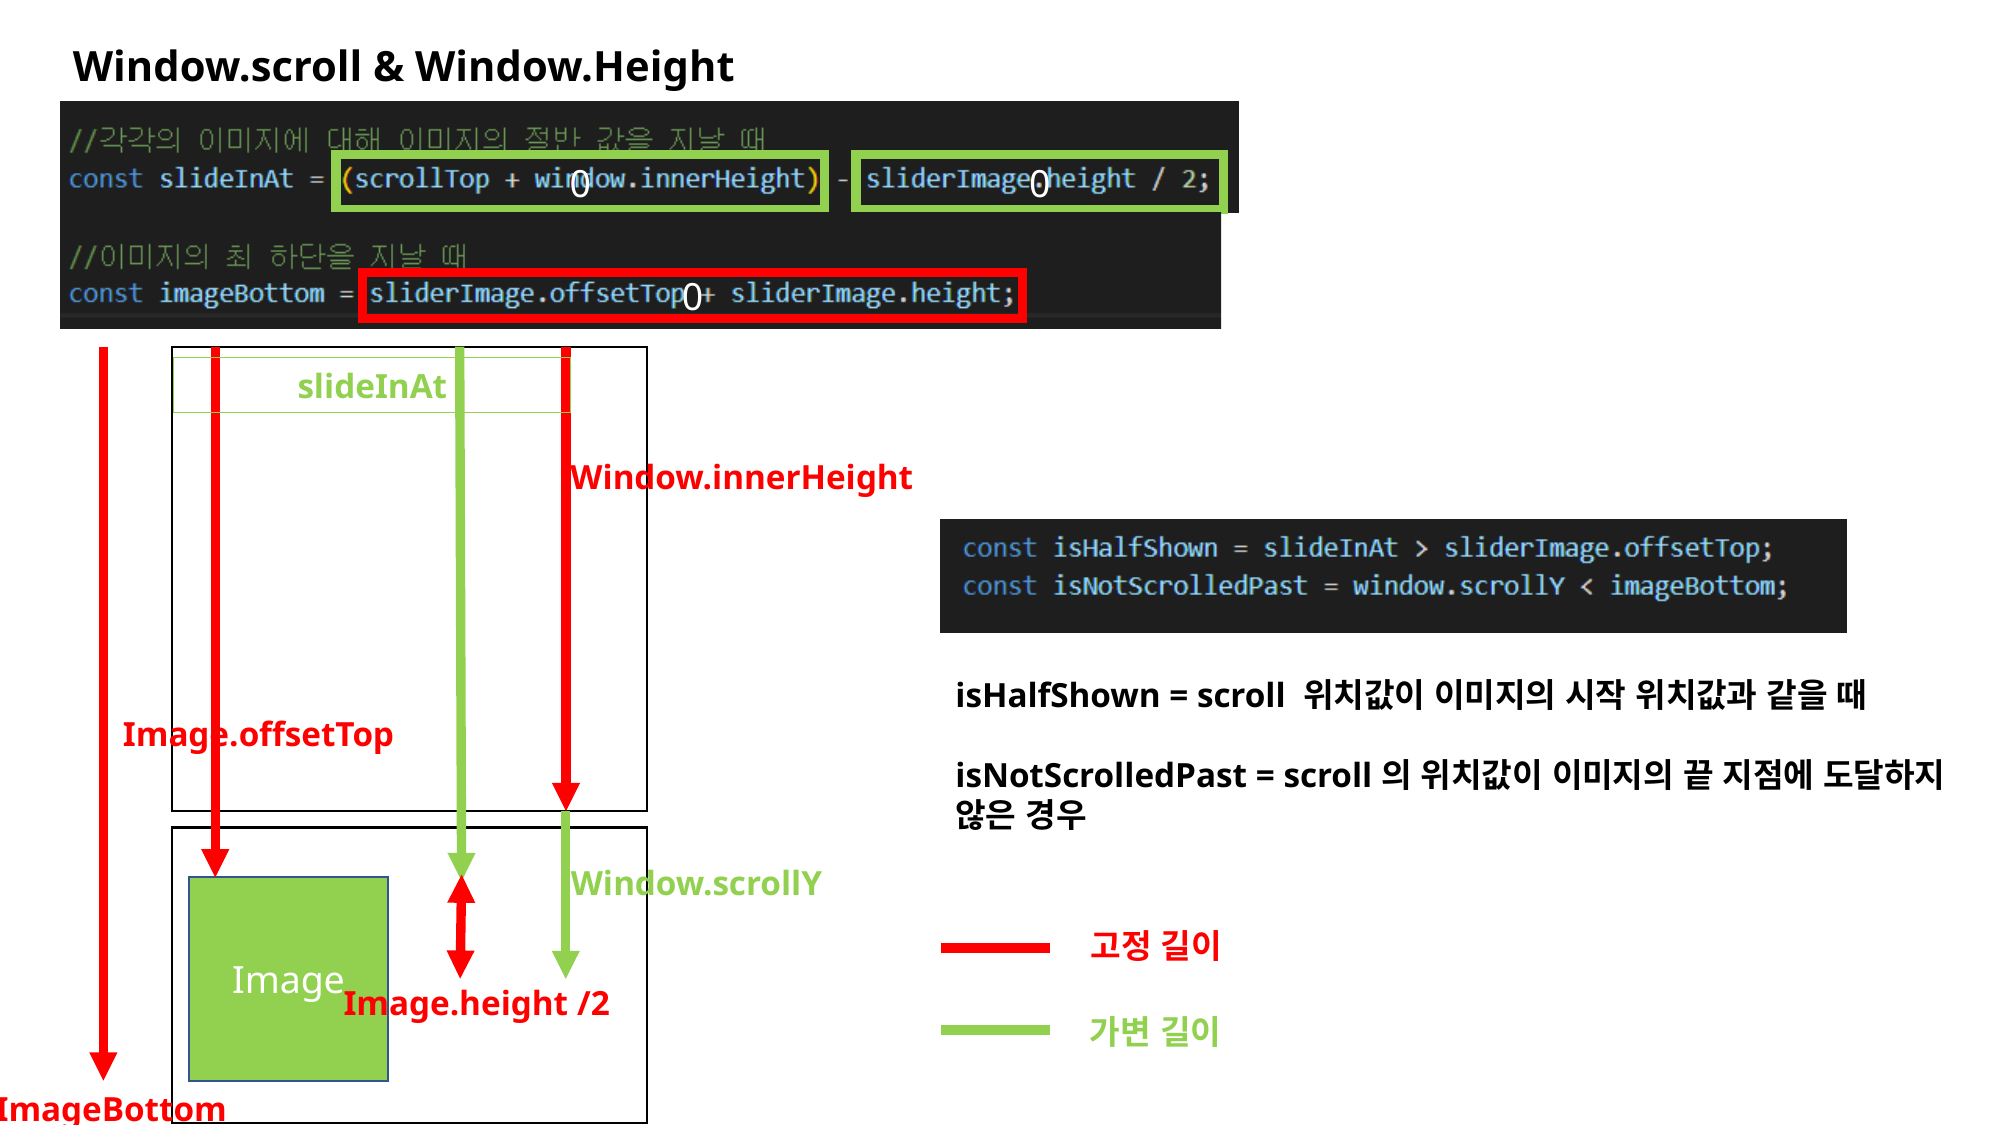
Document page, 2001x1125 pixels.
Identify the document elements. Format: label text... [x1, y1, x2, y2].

text_box 고정 길이 [1049, 918, 1263, 973]
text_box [60, 101, 1239, 213]
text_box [60, 212, 1222, 329]
text_box 가변 길이 [1049, 1004, 1262, 1059]
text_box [0, 346, 941, 1125]
text_box Window.scroll & Window.Height [58, 32, 750, 97]
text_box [941, 519, 1988, 844]
